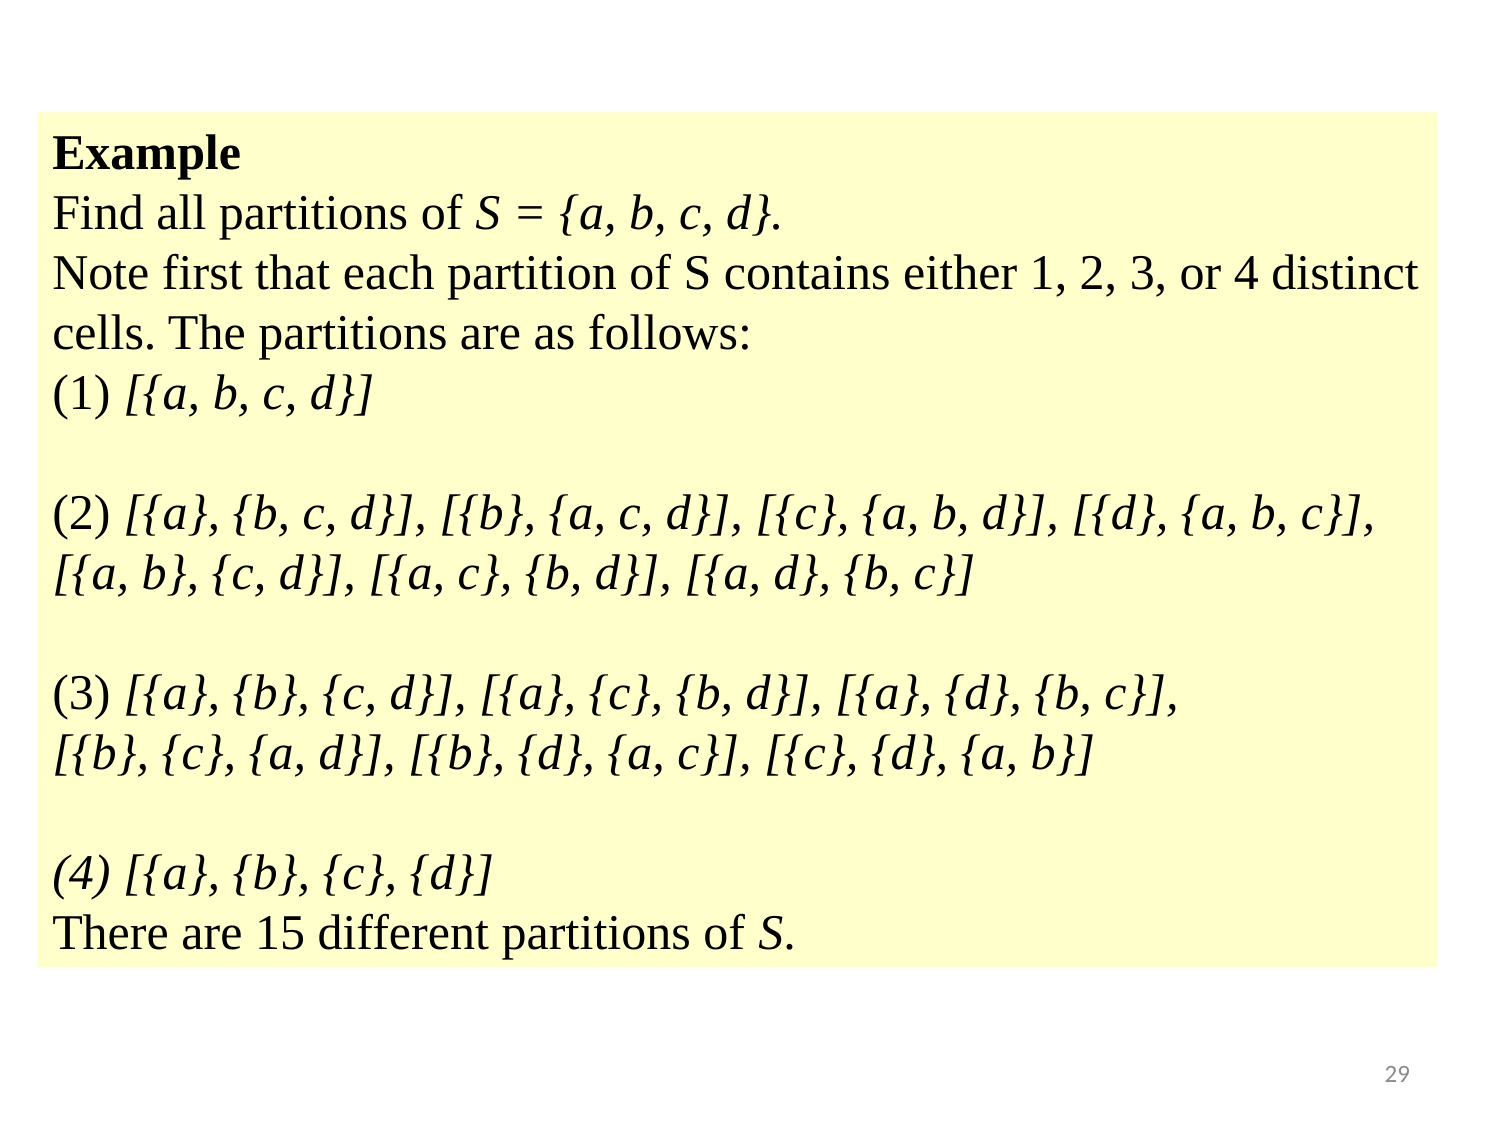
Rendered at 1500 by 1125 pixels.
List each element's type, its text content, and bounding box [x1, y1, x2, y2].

slide_number 29 [1074, 1042, 1425, 1103]
text_box Example Find all partitions of S = {a, b, c, d}. Note first that each partition of S contains either 1, 2, 3, or 4 distinct cells. The partitions are as follows: (1) [{a, b, c, d}] (2) [{a}, {b, c, d}], [{b}, {a, c, d}], [{c}, {a, b, d}], [{d}, {a, b, c}], [{a, b}, {c, d}], [{a, c}, {b, d}], [{a, d}, {b, c}] (3) [{a}, {b}, {c, d}], [{a}, {c}, {b, d}], [{a}, {d}, {b, c}], [{b}, {c}, {a, d}], [{b}, {d}, {a, c}], [{c}, {d}, {a, b}] (4) [{a}, {b}, {c}, {d}] There are 15 different partitions of S. [37, 112, 1438, 968]
